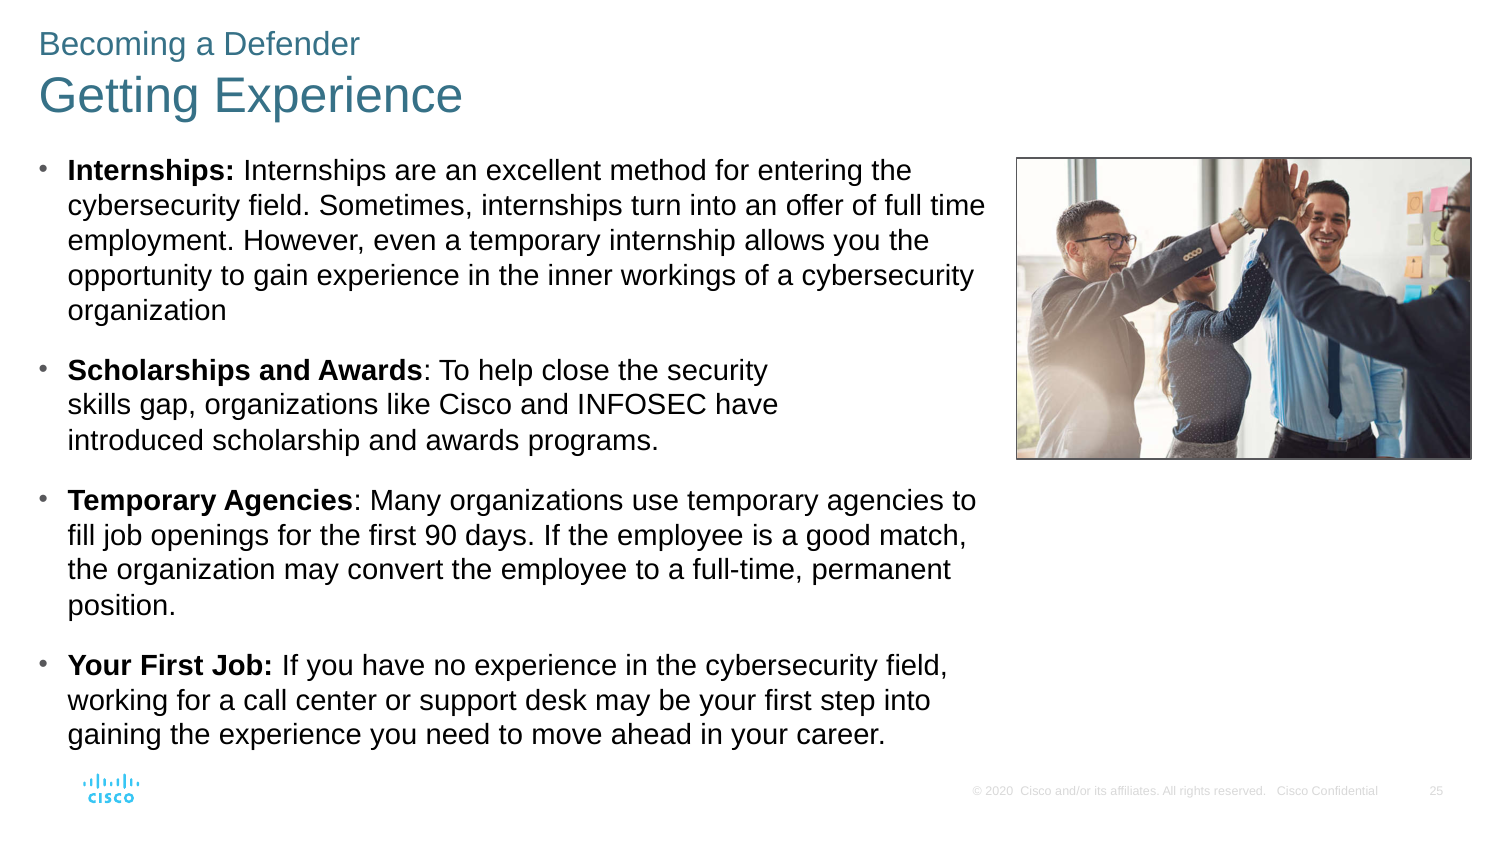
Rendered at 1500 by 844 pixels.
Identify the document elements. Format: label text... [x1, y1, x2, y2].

picture [1016, 158, 1471, 459]
text_box Becoming a Defender Getting Experience [23, 10, 1500, 135]
list Internships: Internships are an excellent method for entering the cybersecurity field. Sometimes, internships turn into an offer of full time employment. However, even a temporary internship allows you the opportunity to gain experience in the inner workings of a cybersecurity organization Scholarships and Awards: To help close the security skills gap, organizations like Cisco and INFOSEC have introduced scholarship and awards programs. Temporary Agencies: Many organizations use temporary agencies to fill job openings for the first 90 days. If the employee is a good match, the organization may convert the employee to a full-time, permanent position. Your First Job: If you have no experience in the cybersecurity field, working for a call center or support desk may be your first step into gaining the experience you need to move ahead in your career. [23, 143, 1039, 752]
